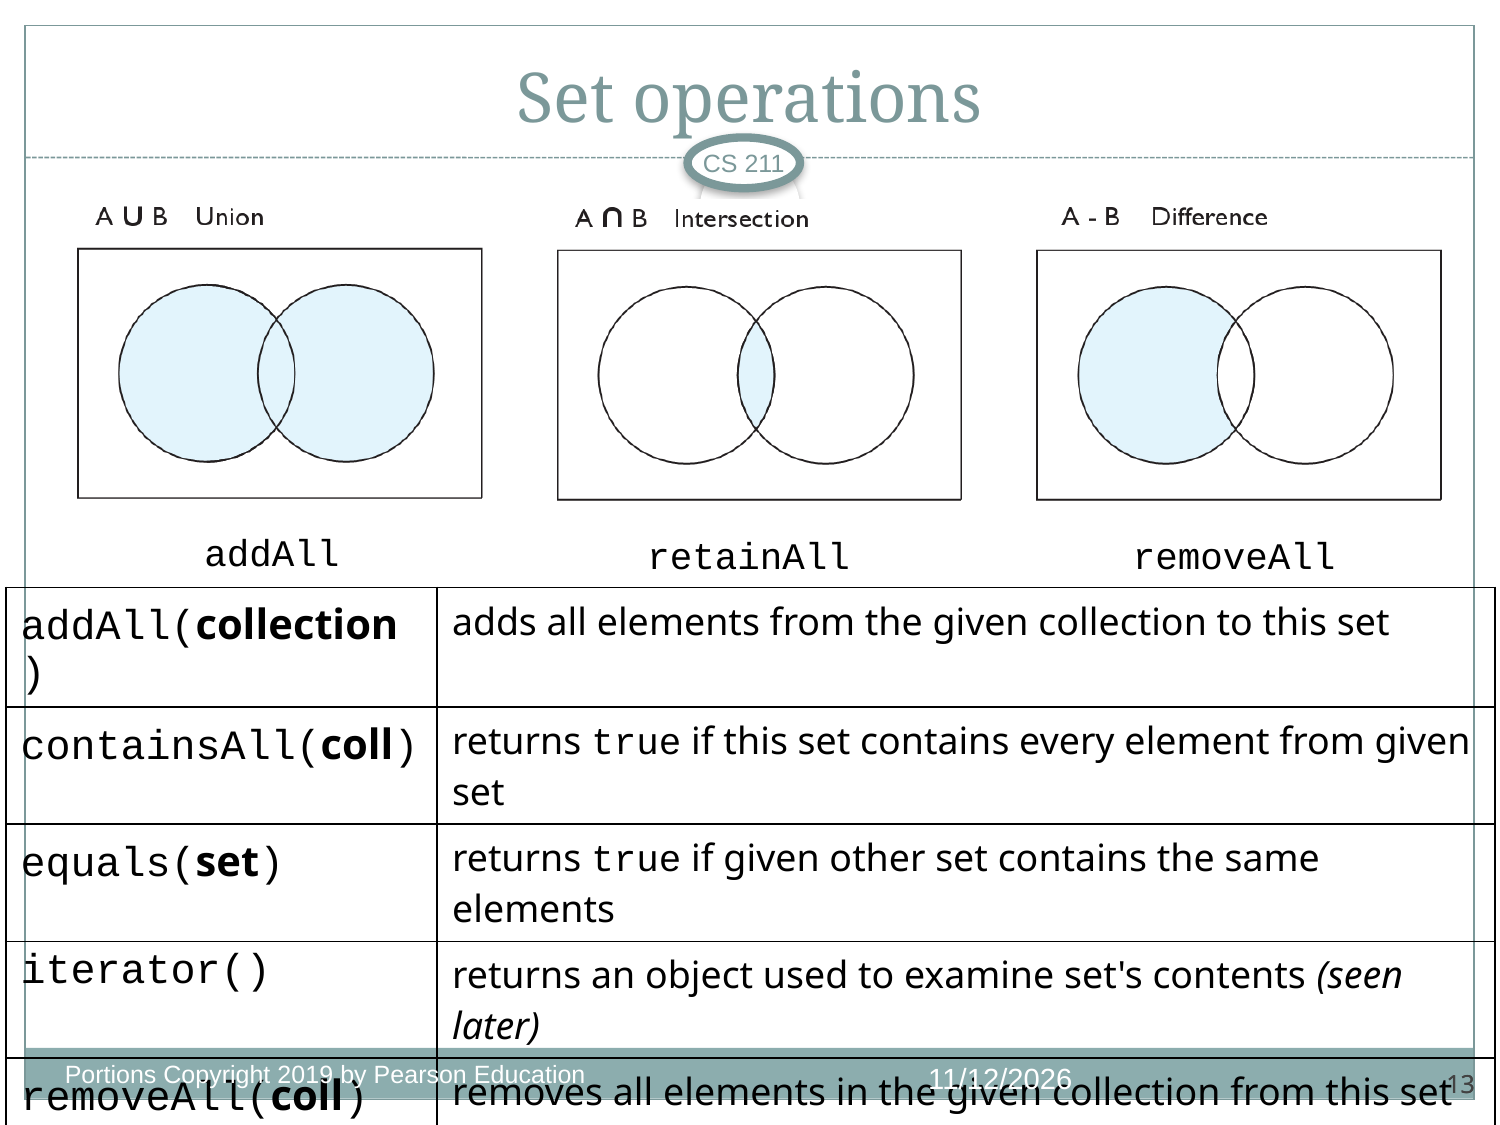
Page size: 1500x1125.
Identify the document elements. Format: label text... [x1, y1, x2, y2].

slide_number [837, 1052, 1088, 1113]
table_header adds all elements from the given collection to this set [438, 588, 1494, 706]
footer Portions Copyright 2019 by Pearson Education [50, 1051, 663, 1112]
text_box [189, 521, 1351, 586]
table_header addAll(collection) [7, 588, 436, 706]
table_cell removes all elements in the given collection from this set [438, 1059, 1494, 1125]
table_cell equals(set) [7, 825, 436, 941]
picture [56, 199, 1451, 511]
table_cell returns true if given other set contains the same elements [438, 825, 1494, 941]
table_cell containsAll(coll) [7, 708, 436, 823]
slide_number CS 211 [675, 137, 813, 188]
title Set operations [49, 37, 1450, 144]
table_cell returns an object used to examine set's contents (seen later) [438, 942, 1494, 1057]
table_cell iterator() [7, 942, 436, 1057]
table_cell removeAll(coll) [7, 1059, 436, 1125]
table_cell returns true if this set contains every element from given set [438, 708, 1494, 823]
